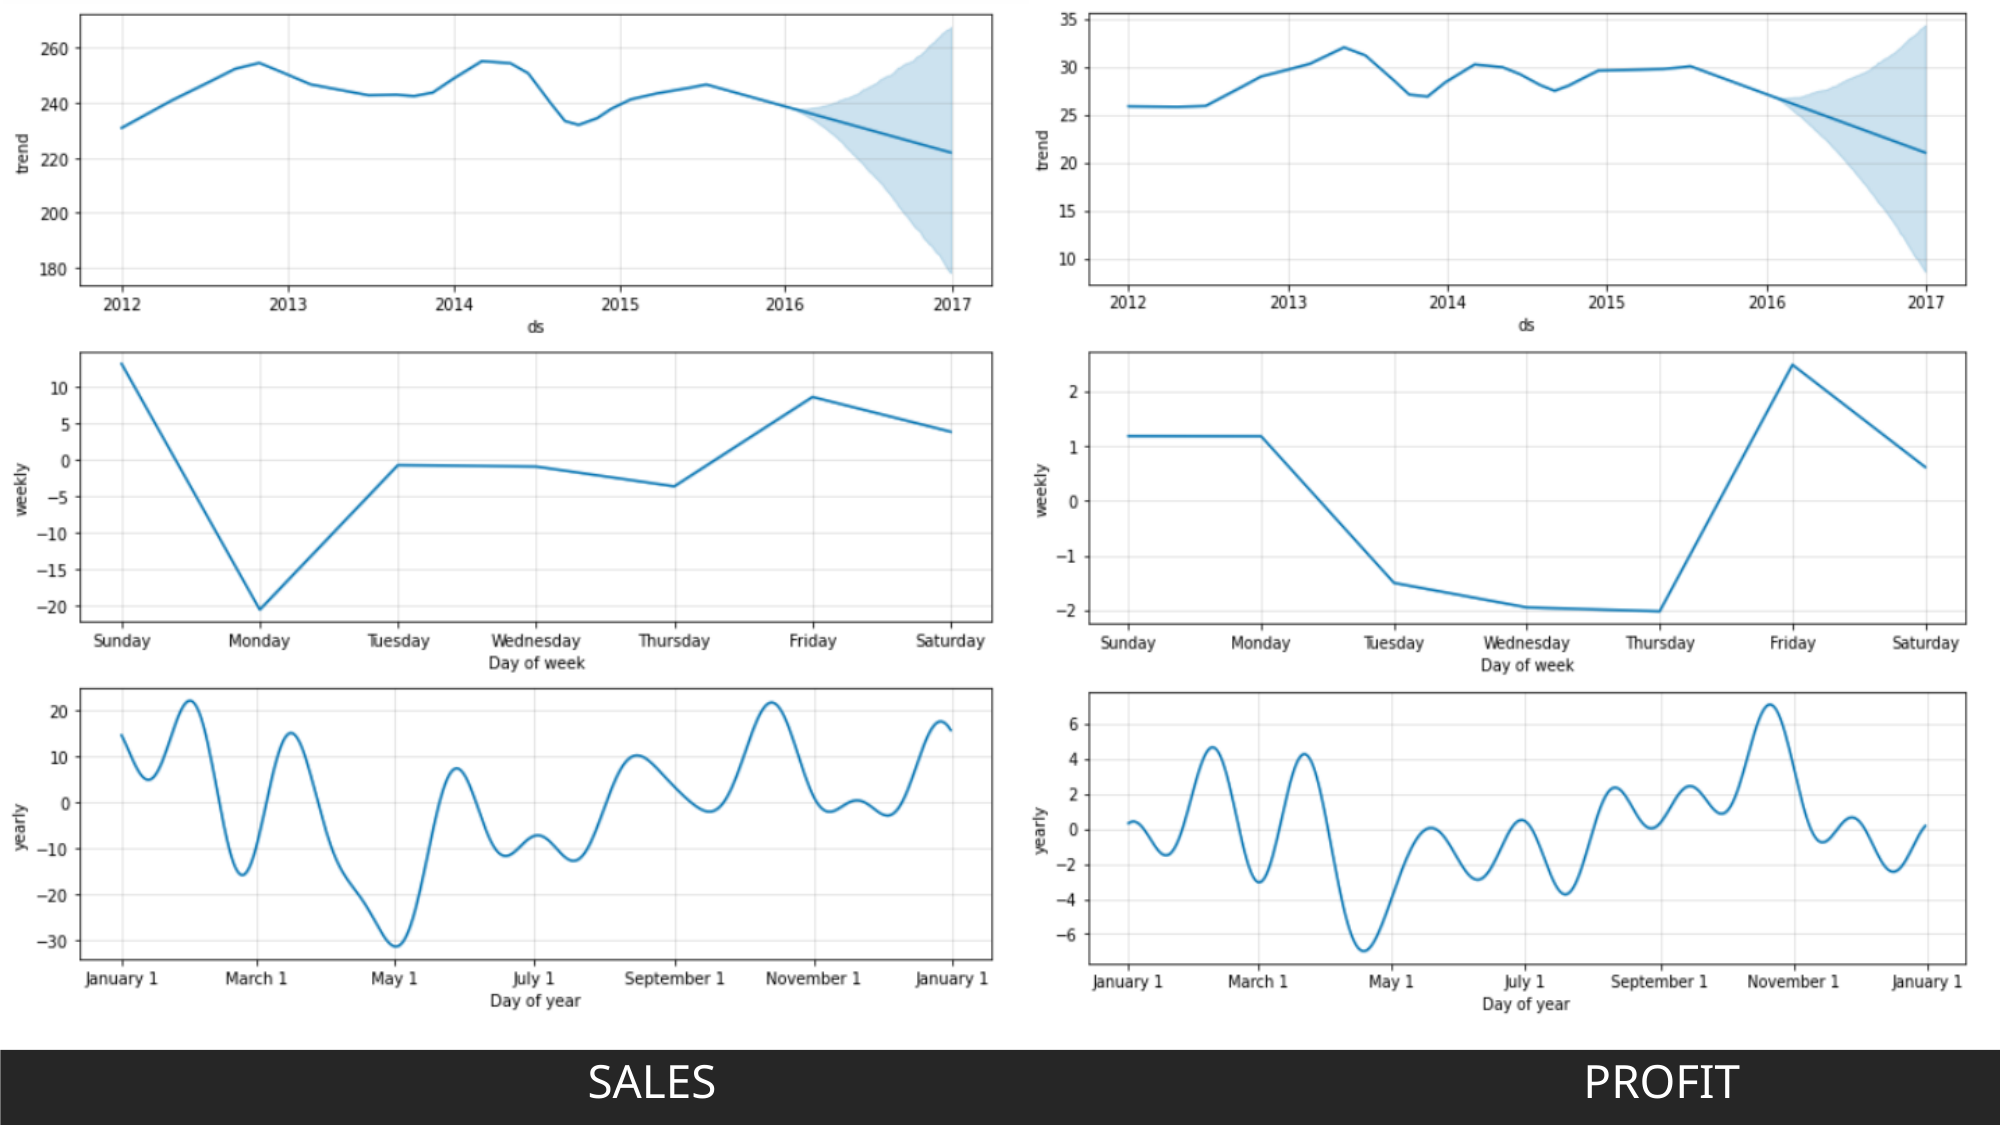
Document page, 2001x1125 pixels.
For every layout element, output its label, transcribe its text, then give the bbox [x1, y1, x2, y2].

picture [2, 0, 2000, 1029]
text_box SALES PROFIT [0, 1045, 2000, 1125]
